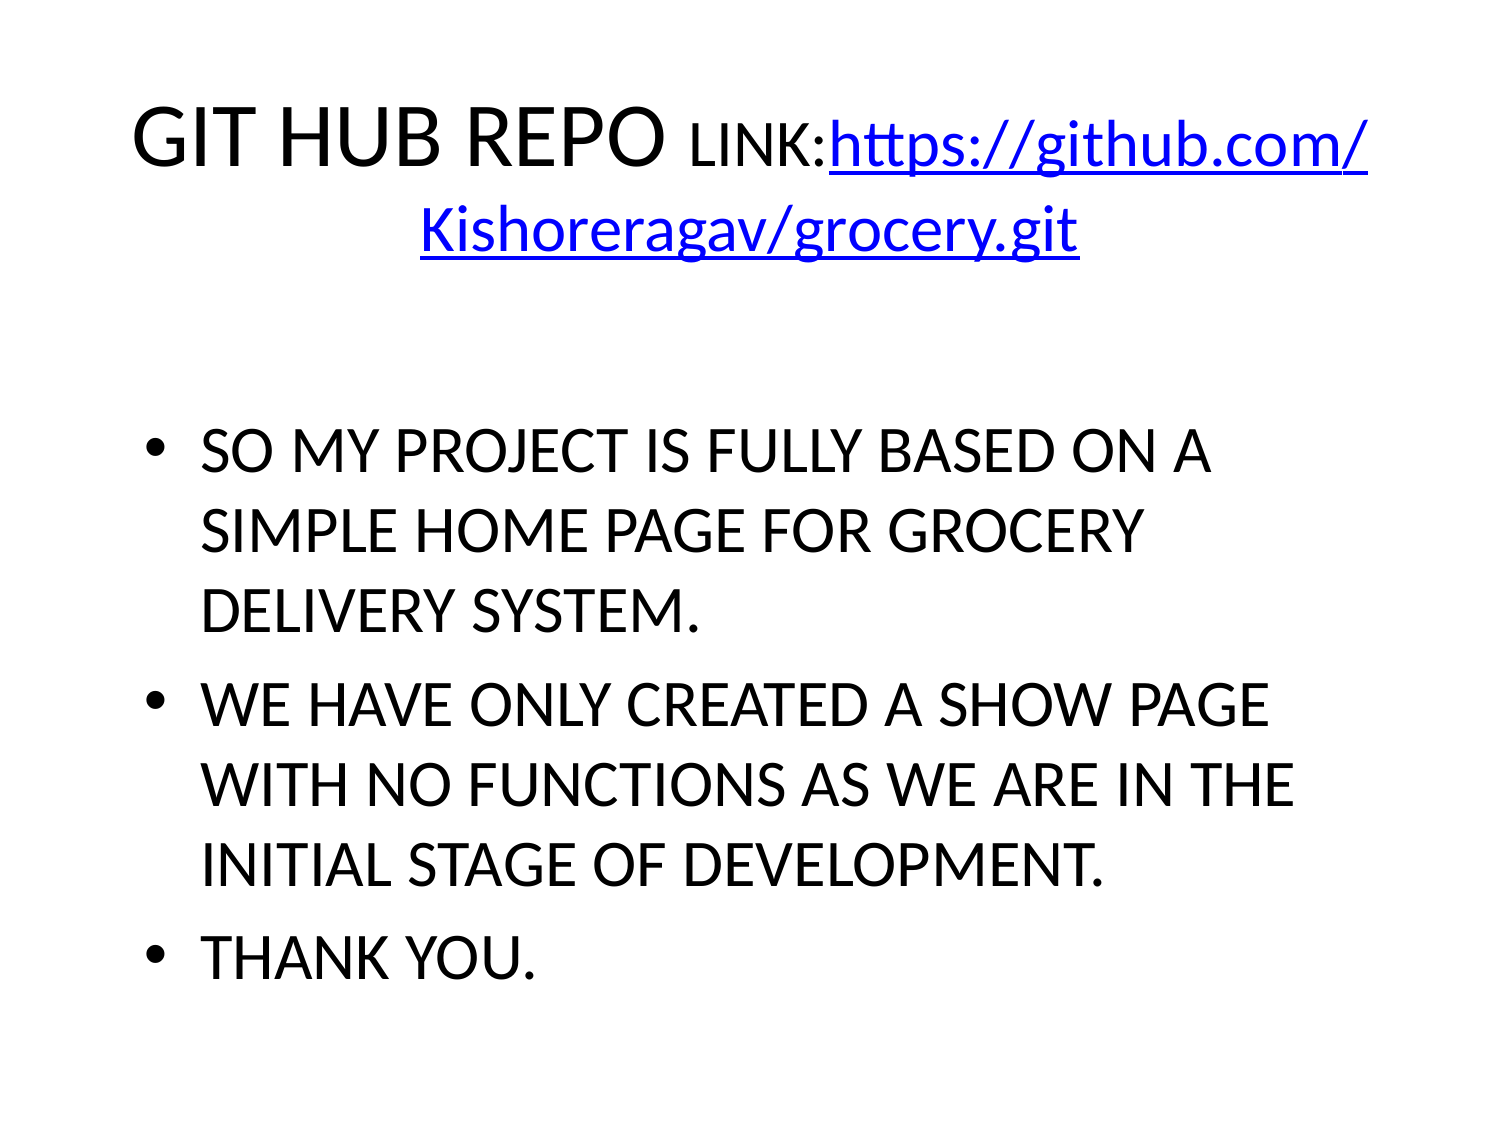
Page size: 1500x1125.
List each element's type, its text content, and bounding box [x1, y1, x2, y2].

title GIT HUB REPO LINK:https://github.com/Kishoreragav/grocery.git [0, 0, 1500, 340]
list SO MY PROJECT IS FULLY BASED ON A SIMPLE HOME PAGE FOR GROCERY DELIVERY SYSTEM. WE HAVE ONLY CREATED A SHOW PAGE WITH NO FUNCTIONS AS WE ARE IN THE INITIAL STAGE OF DEVELOPMENT. THANK YOU. [128, 398, 1425, 1005]
